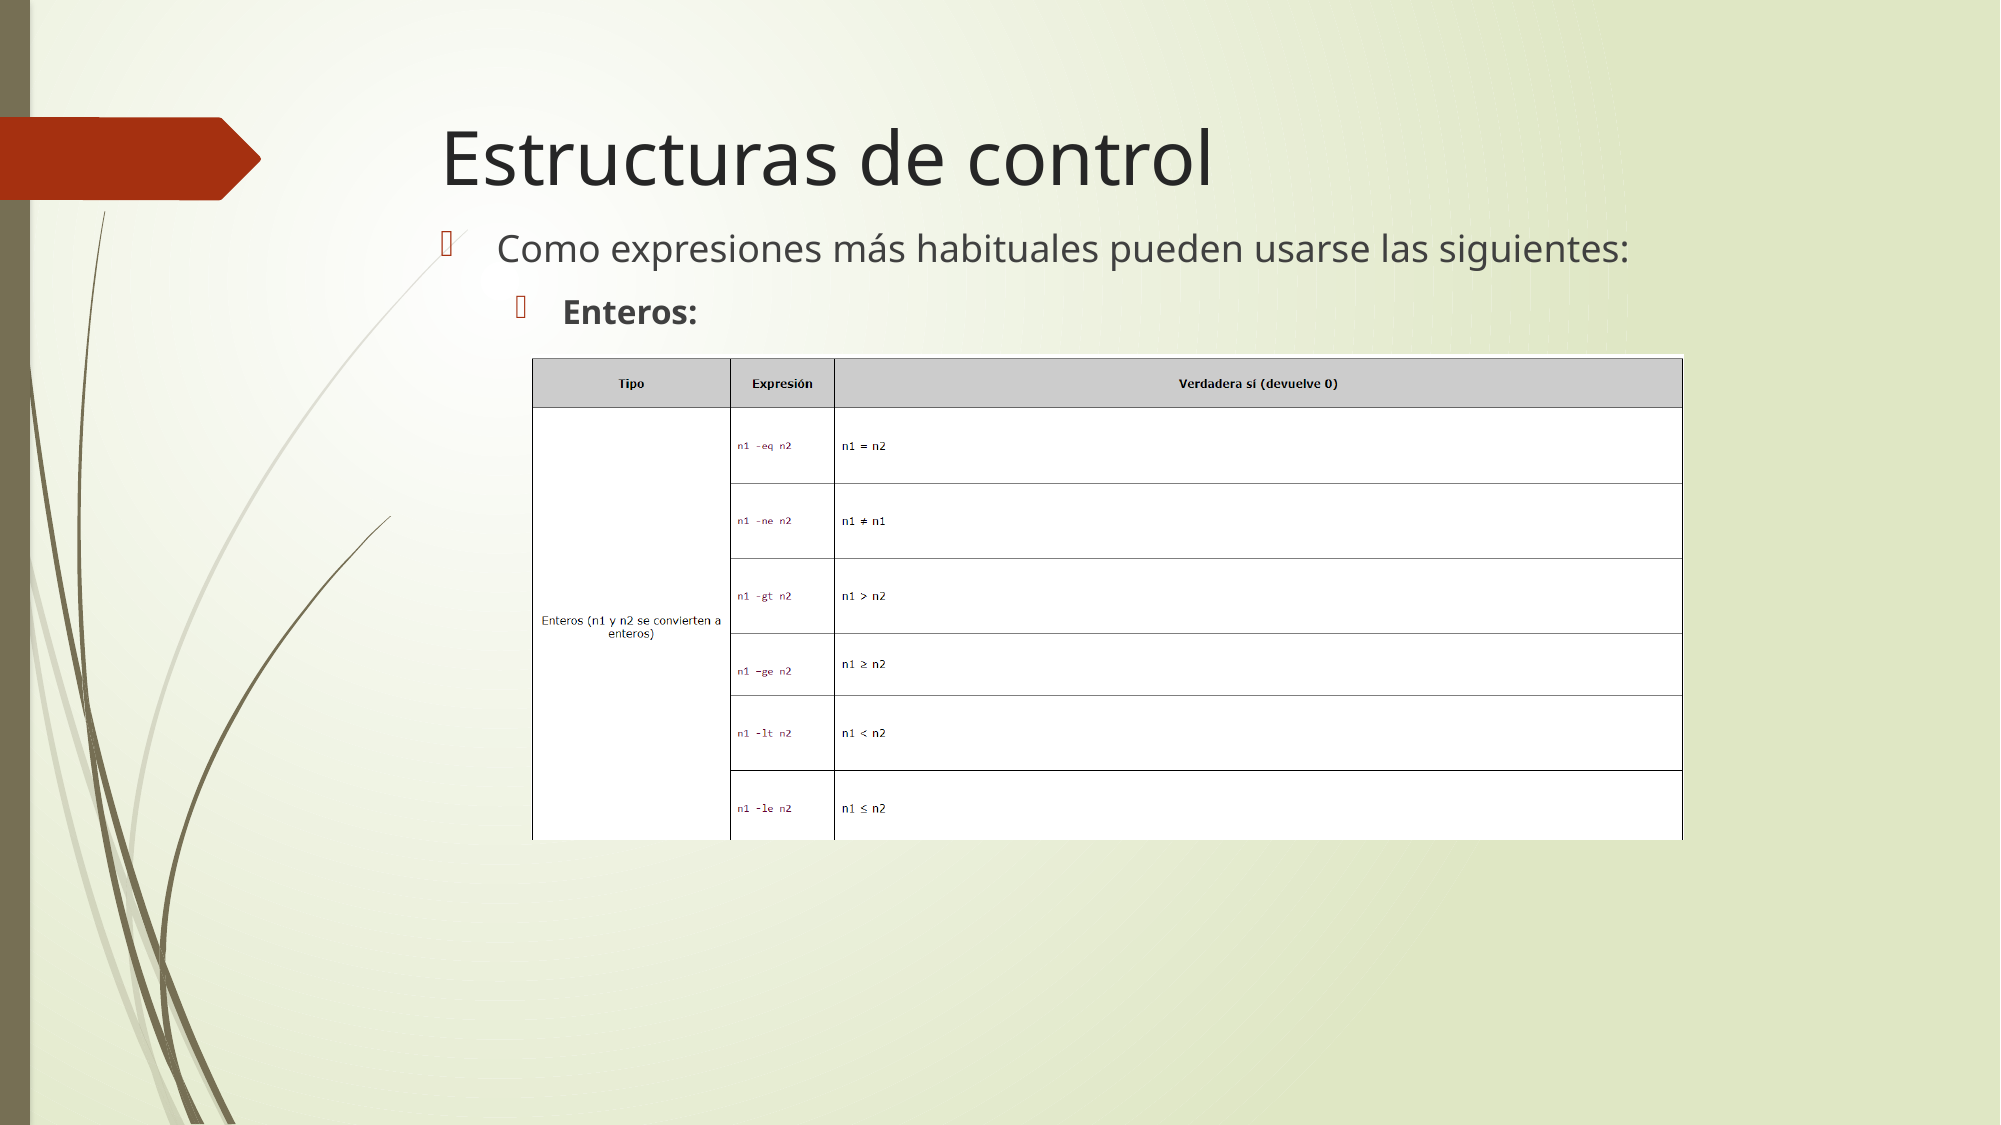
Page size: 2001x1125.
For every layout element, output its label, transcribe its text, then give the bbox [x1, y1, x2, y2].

list Como expresiones más habituales pueden usarse las siguientes: Enteros: [425, 217, 1853, 917]
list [531, 354, 1684, 840]
title Estructuras de control [425, 102, 1888, 313]
